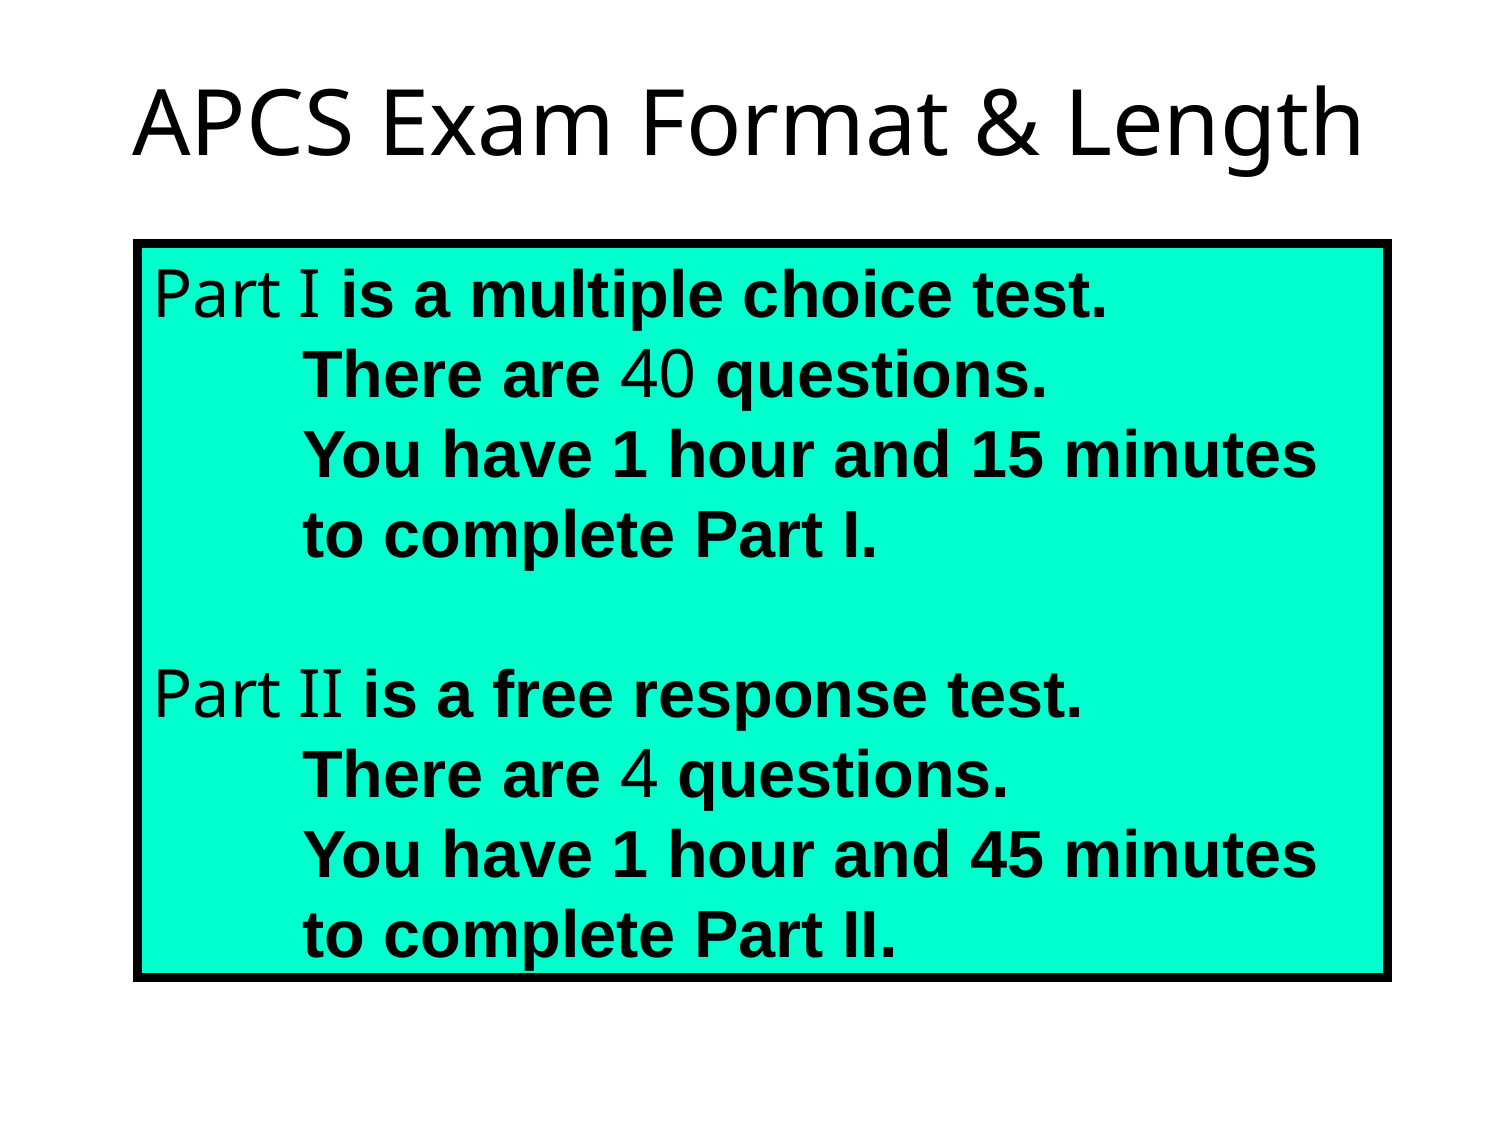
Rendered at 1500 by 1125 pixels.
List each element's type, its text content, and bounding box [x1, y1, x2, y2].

text_box Part I is a multiple choice test. There are 40 questions. You have 1 hour and 15 minutes to complete Part I. Part II is a free response test. There are 4 questions. You have 1 hour and 45 minutes to complete Part II. [137, 243, 1388, 978]
title APCS Exam Format & Length [0, 0, 1500, 238]
